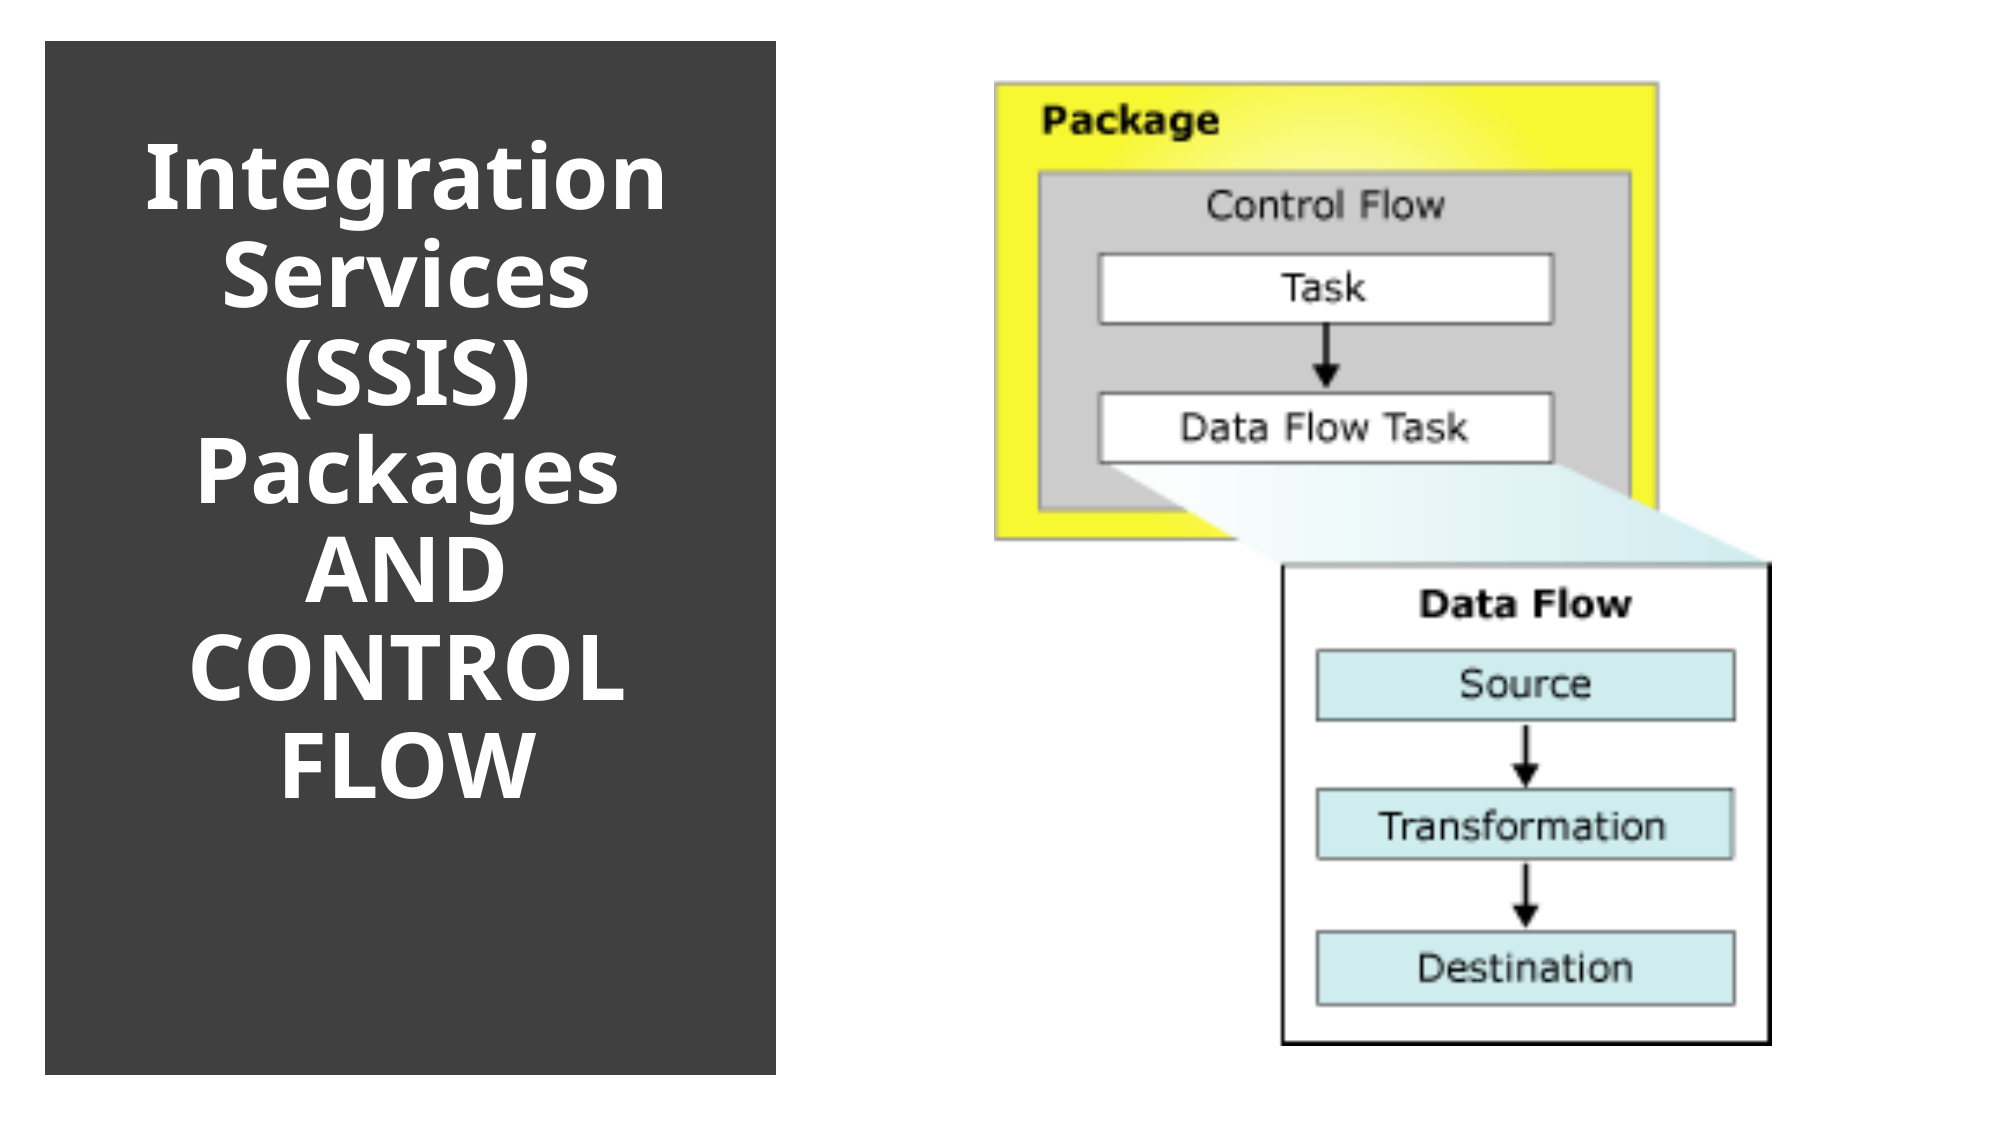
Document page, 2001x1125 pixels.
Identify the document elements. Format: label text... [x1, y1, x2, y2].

title Integration Services (SSIS) Packages AND CONTROL FLOW [121, 121, 693, 936]
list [994, 80, 1772, 1046]
text_box [54, 50, 767, 1066]
